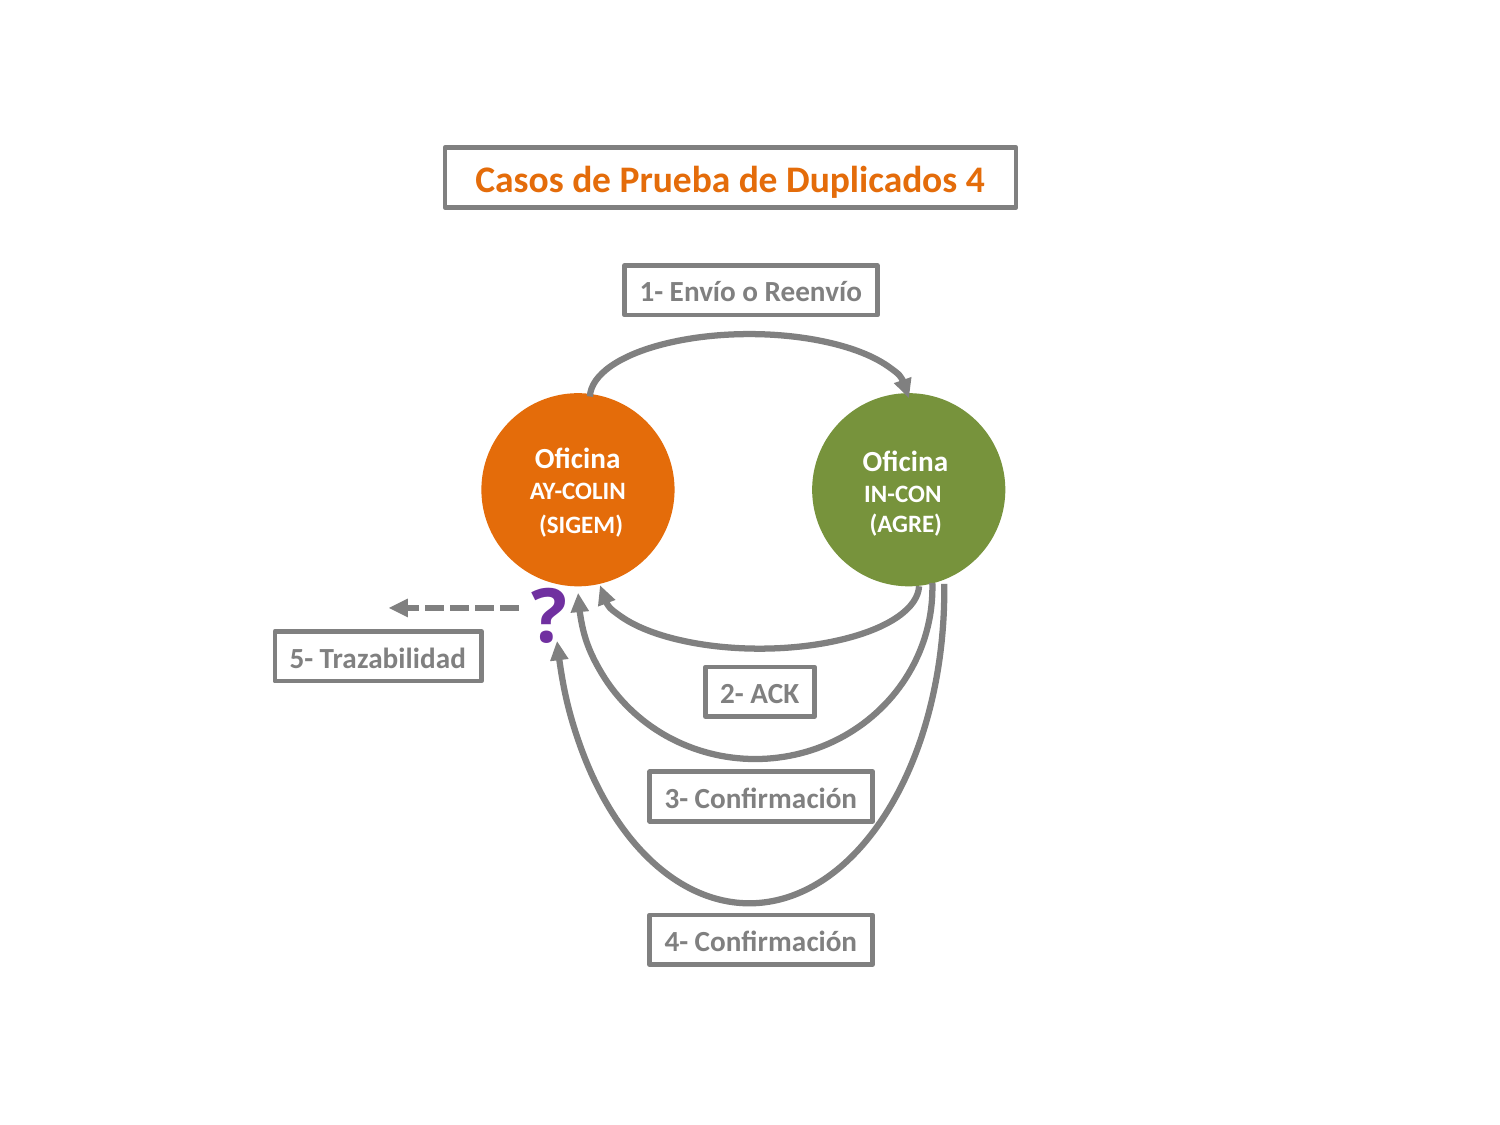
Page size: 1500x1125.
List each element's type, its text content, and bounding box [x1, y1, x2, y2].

text_box [582, 582, 934, 634]
text_box [598, 584, 820, 592]
text_box [559, 583, 946, 905]
text_box 1- Envío o Reenvío [624, 265, 878, 315]
text_box ? [516, 560, 582, 666]
text_box [589, 333, 912, 398]
text_box 4- Confirmación [649, 915, 873, 965]
text_box Oficina IN-CON (AGRE) [812, 393, 1006, 584]
text_box Casos de Prueba de Duplicados 4 [444, 147, 1016, 208]
text_box Oficina AY-COLIN (SIGEM) [481, 393, 675, 587]
text_box 5- Trazabilidad [274, 631, 482, 682]
